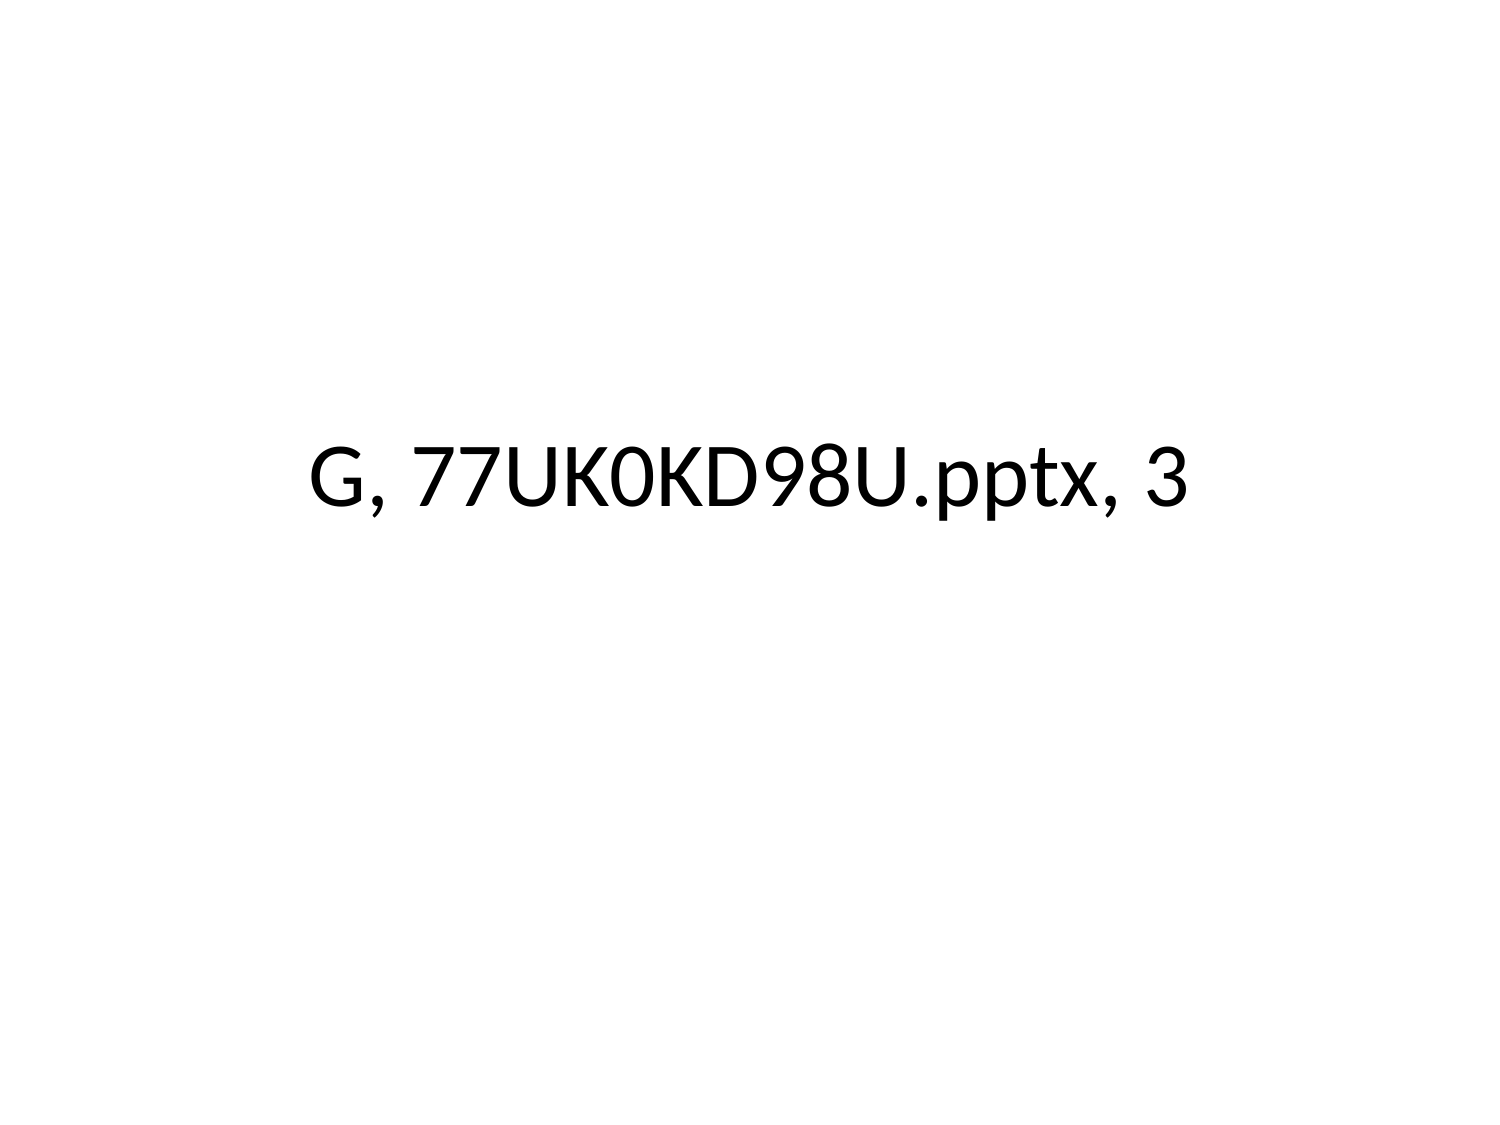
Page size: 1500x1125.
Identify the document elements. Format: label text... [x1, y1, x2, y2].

title G, 77UK0KD98U.pptx, 3 [112, 349, 1388, 591]
